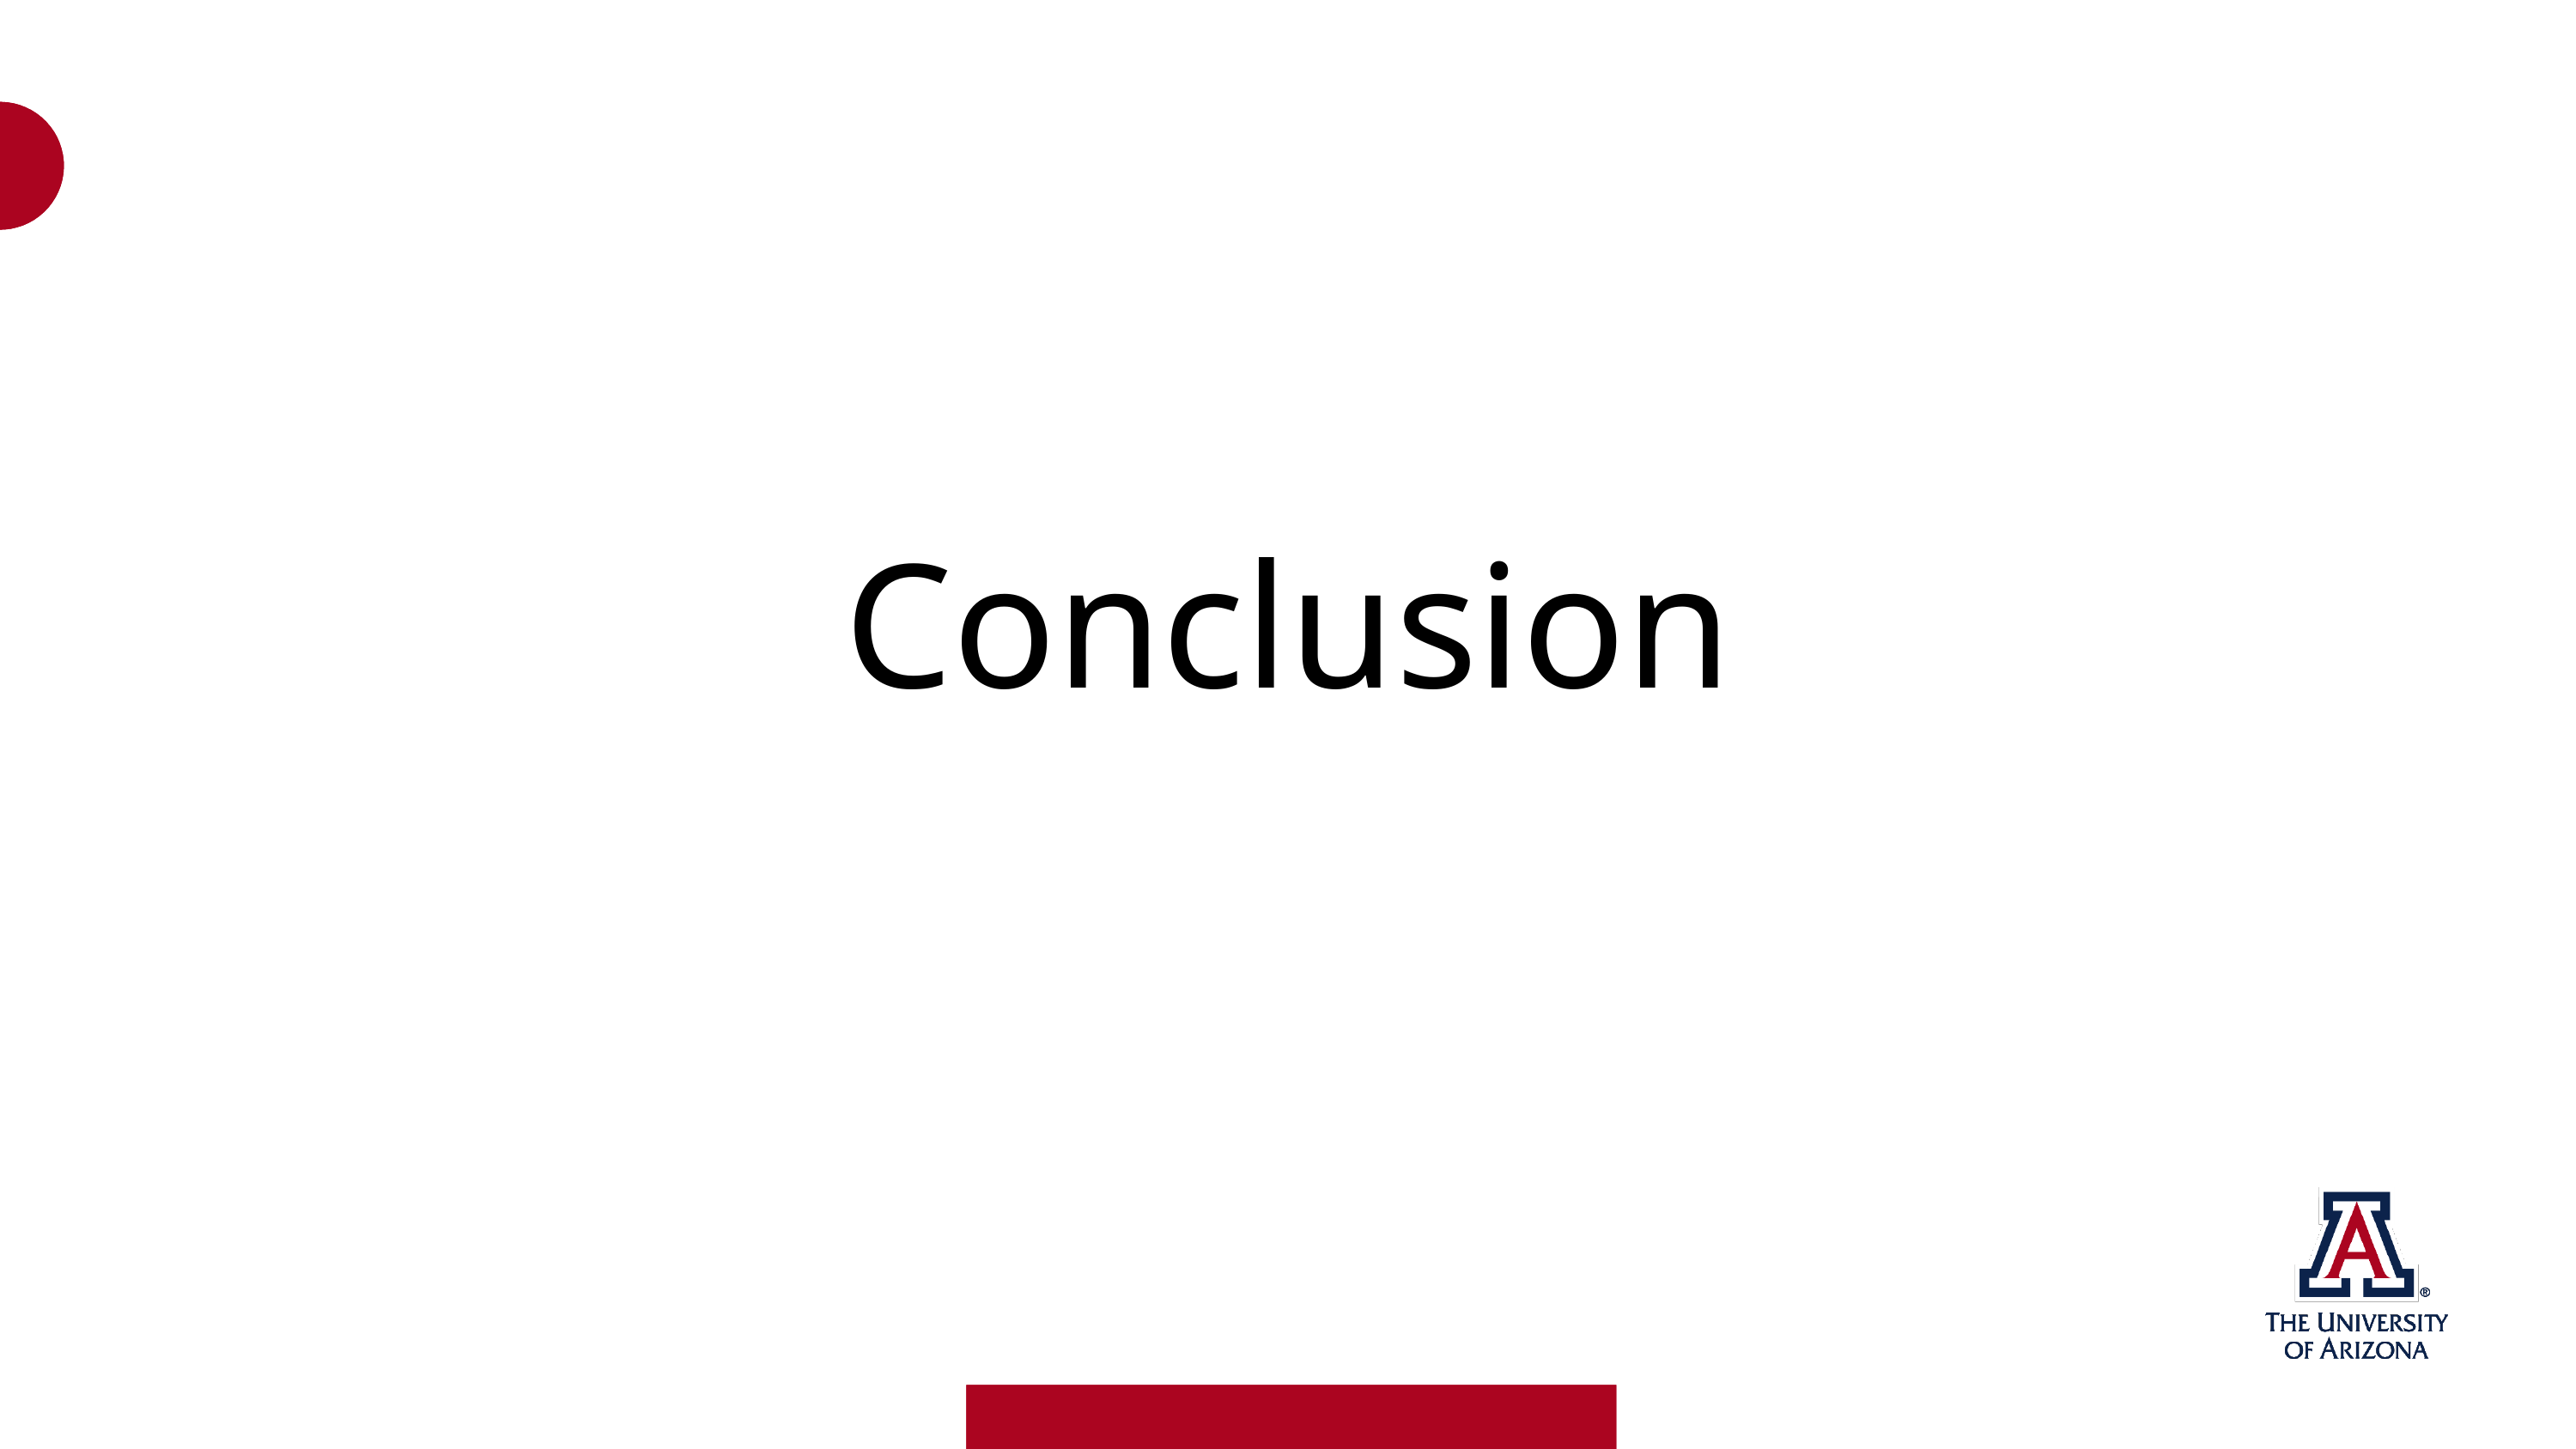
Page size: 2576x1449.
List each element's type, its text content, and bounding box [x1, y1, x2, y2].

picture [2265, 1187, 2448, 1359]
text_box Conclusion [424, 509, 2151, 729]
